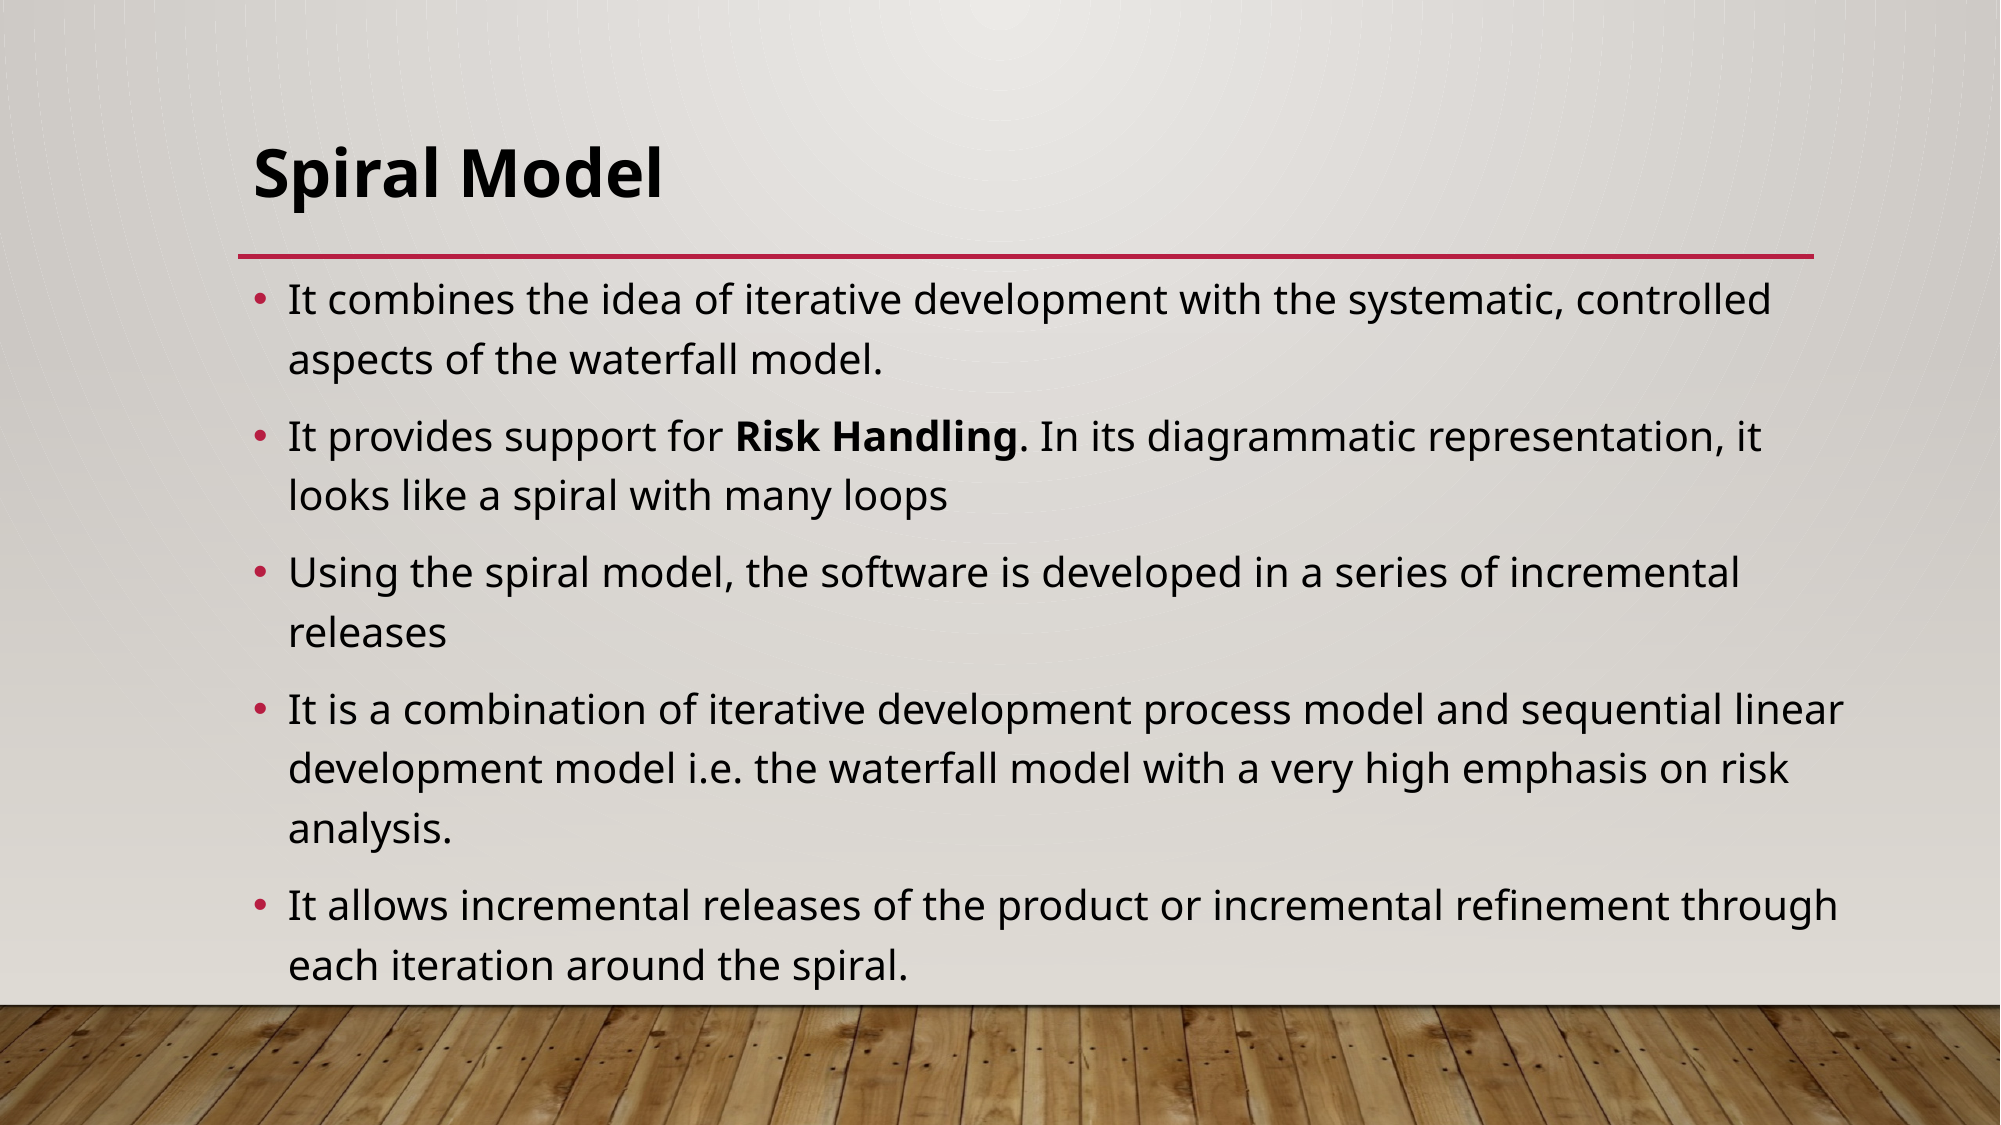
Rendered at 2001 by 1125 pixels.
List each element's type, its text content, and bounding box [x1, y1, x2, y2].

picture [0, 1005, 2000, 1125]
list It combines the idea of iterative development with the systematic, controlled aspects of the waterfall model. It provides support for Risk Handling. In its diagrammatic representation, it looks like a spiral with many loops Using the spiral model, the software is developed in a series of incremental releases It is a combination of iterative development process model and sequential linear development model i.e. the waterfall model with a very high emphasis on risk analysis. It allows incremental releases of the product or incremental refinement through each iteration around the spiral. [238, 256, 1879, 998]
title Spiral Model [238, 131, 1814, 256]
